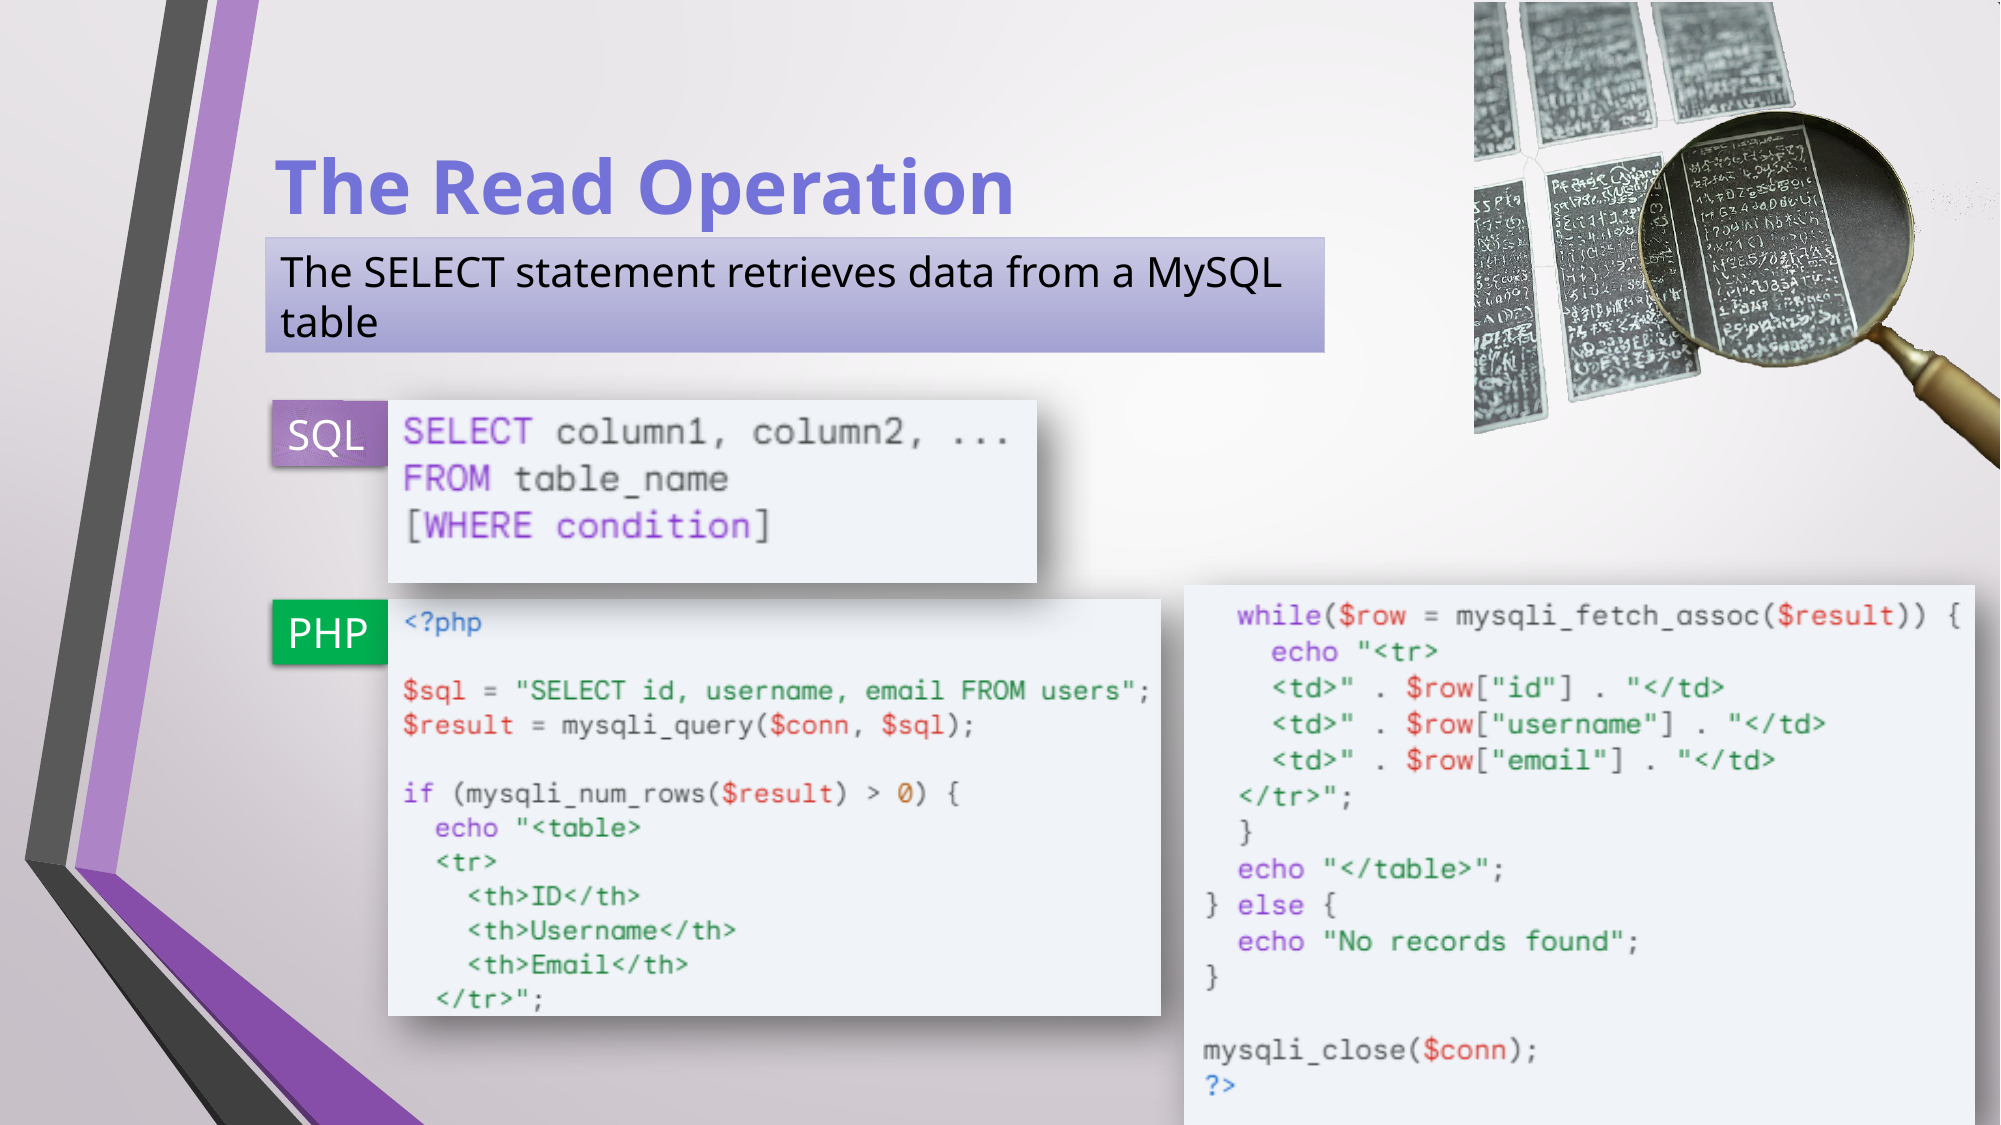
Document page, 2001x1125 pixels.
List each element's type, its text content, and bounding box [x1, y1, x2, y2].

text_box PHP [272, 599, 374, 665]
text_box The SELECT statement retrieves data from a MySQL table [265, 237, 1325, 353]
picture [1184, 585, 1976, 1125]
picture [1474, 2, 2000, 528]
text_box The Read Operation (SELECT) [259, 131, 1319, 327]
picture [388, 599, 1162, 1016]
text_box SQL [272, 400, 388, 466]
picture [388, 400, 1037, 583]
